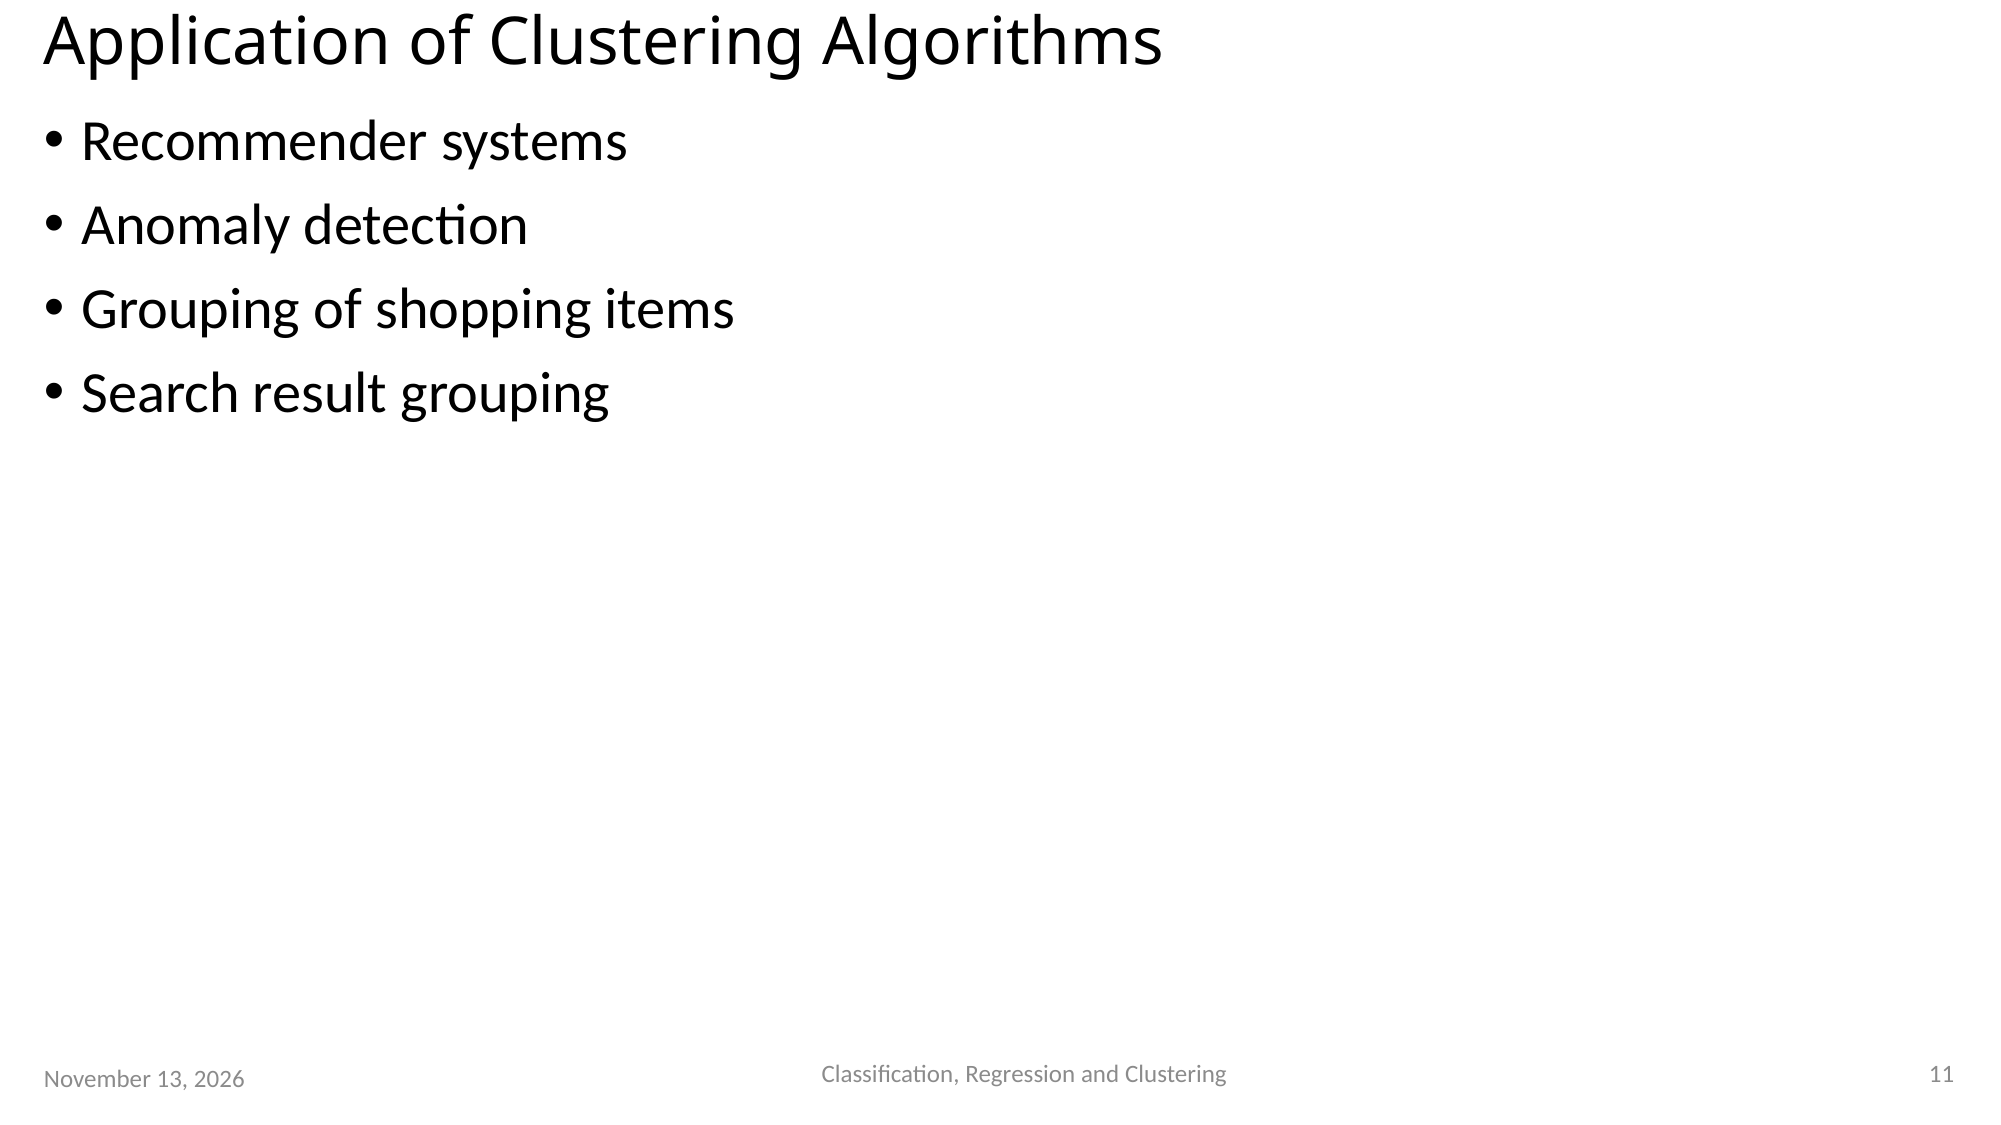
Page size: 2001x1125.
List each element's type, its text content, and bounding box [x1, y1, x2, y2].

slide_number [29, 1047, 332, 1108]
slide_number 11 [1717, 1042, 1970, 1103]
list Recommender systems Anomaly detection Grouping of shopping items Search result grouping [29, 102, 1970, 1014]
footer Classification, Regression and Clustering [350, 1042, 1699, 1103]
title Application of Clustering Algorithms [29, 0, 1970, 88]
